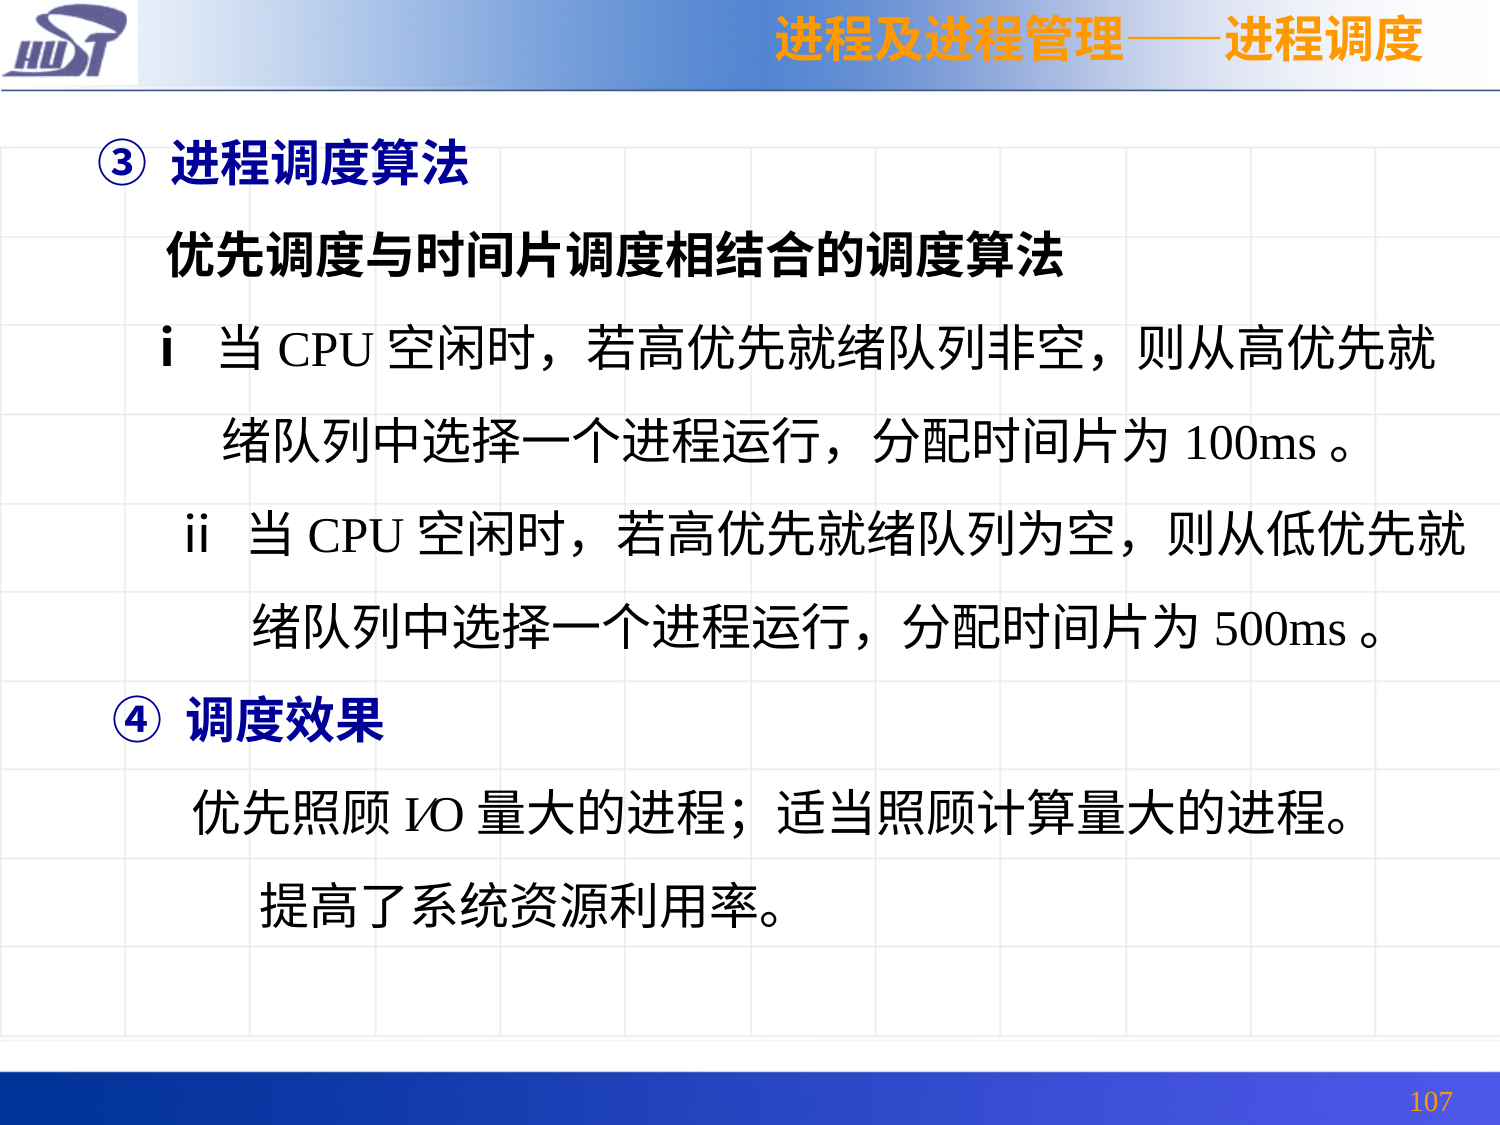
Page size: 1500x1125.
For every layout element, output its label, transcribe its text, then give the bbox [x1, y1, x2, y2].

text_box ③ 进程调度算法 优先调度与时间片调度相结合的调度算法 ⅰ 当CPU空闲时，若高优先就绪队列非空，则从高优先就 绪队列中选择一个进程运行，分配时间片为100ms。 ⅱ 当CPU空闲时，若高优先就绪队列为空，则从低优先就 绪队列中选择一个进程运行，分配时间片为500ms。 ④ 调度效果 优先照顾I∕O量大的进程；适当照顾计算量大的进程。 提高了系统资源利用率。 [7, 105, 1489, 942]
text_box 107 [1393, 1067, 1470, 1125]
picture [0, 0, 1500, 1125]
text_box 进程及进程管理——进程调度 [62, 6, 1440, 76]
